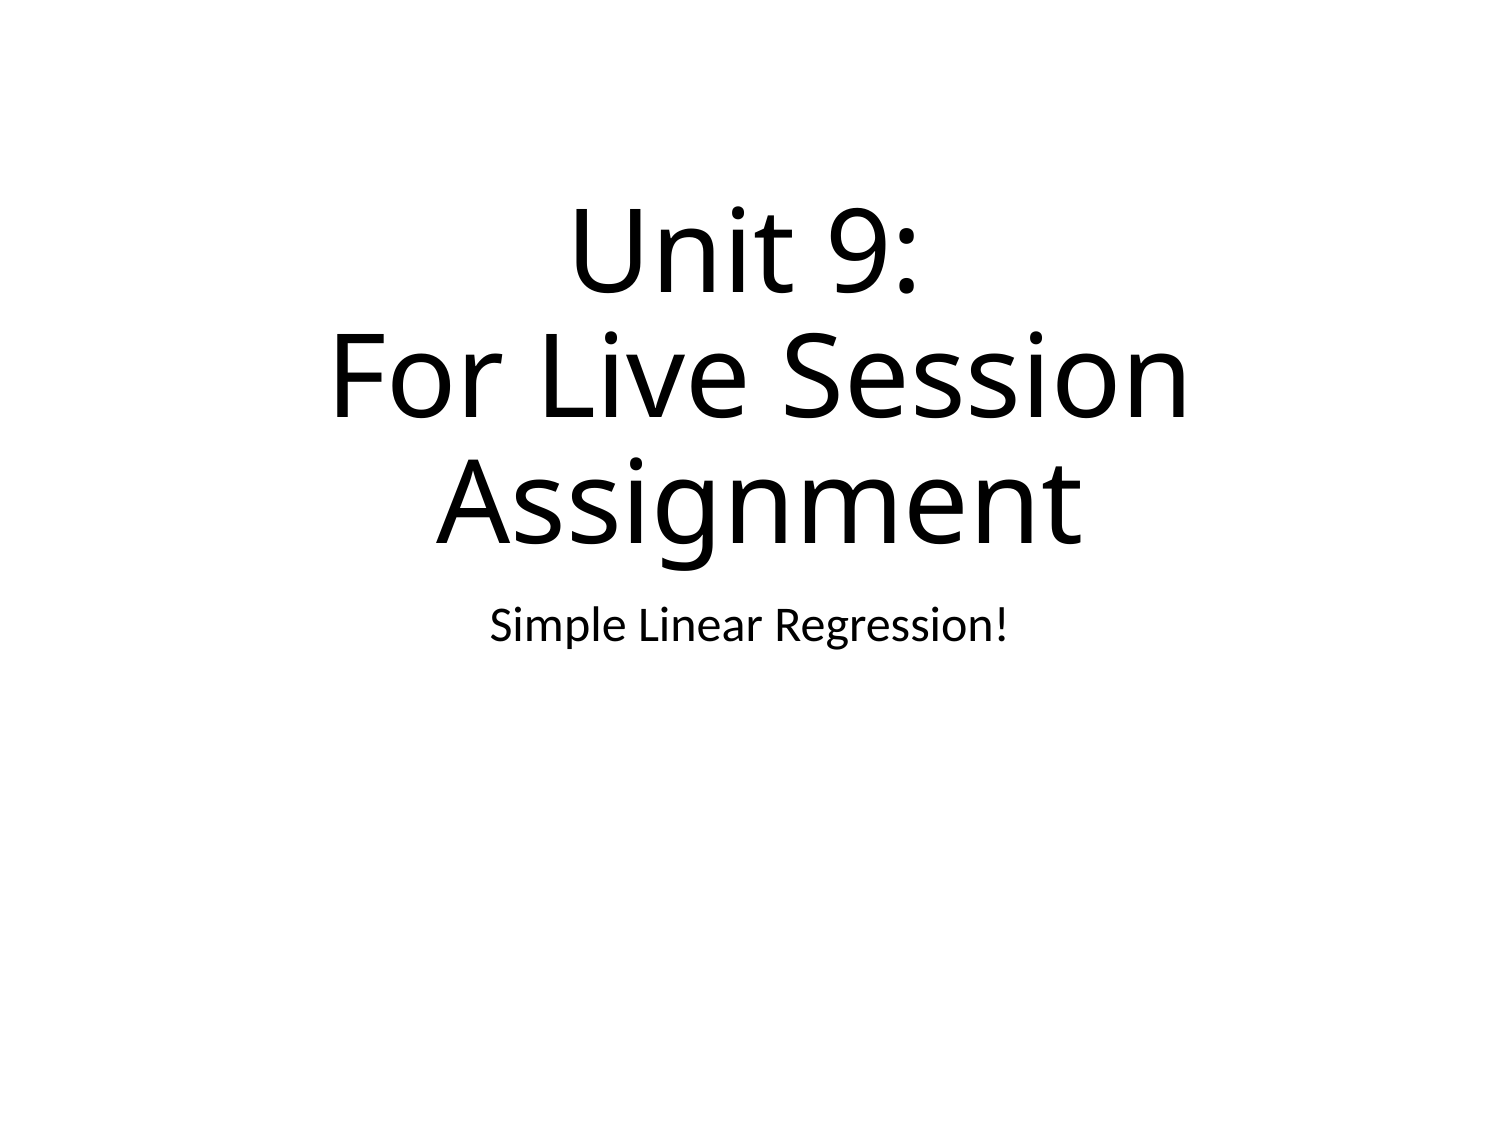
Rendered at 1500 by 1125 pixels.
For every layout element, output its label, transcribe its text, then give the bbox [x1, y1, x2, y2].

title Unit 9: For Live Session Assignment [50, 184, 1470, 576]
subtitle Simple Linear Regression! [187, 590, 1313, 863]
